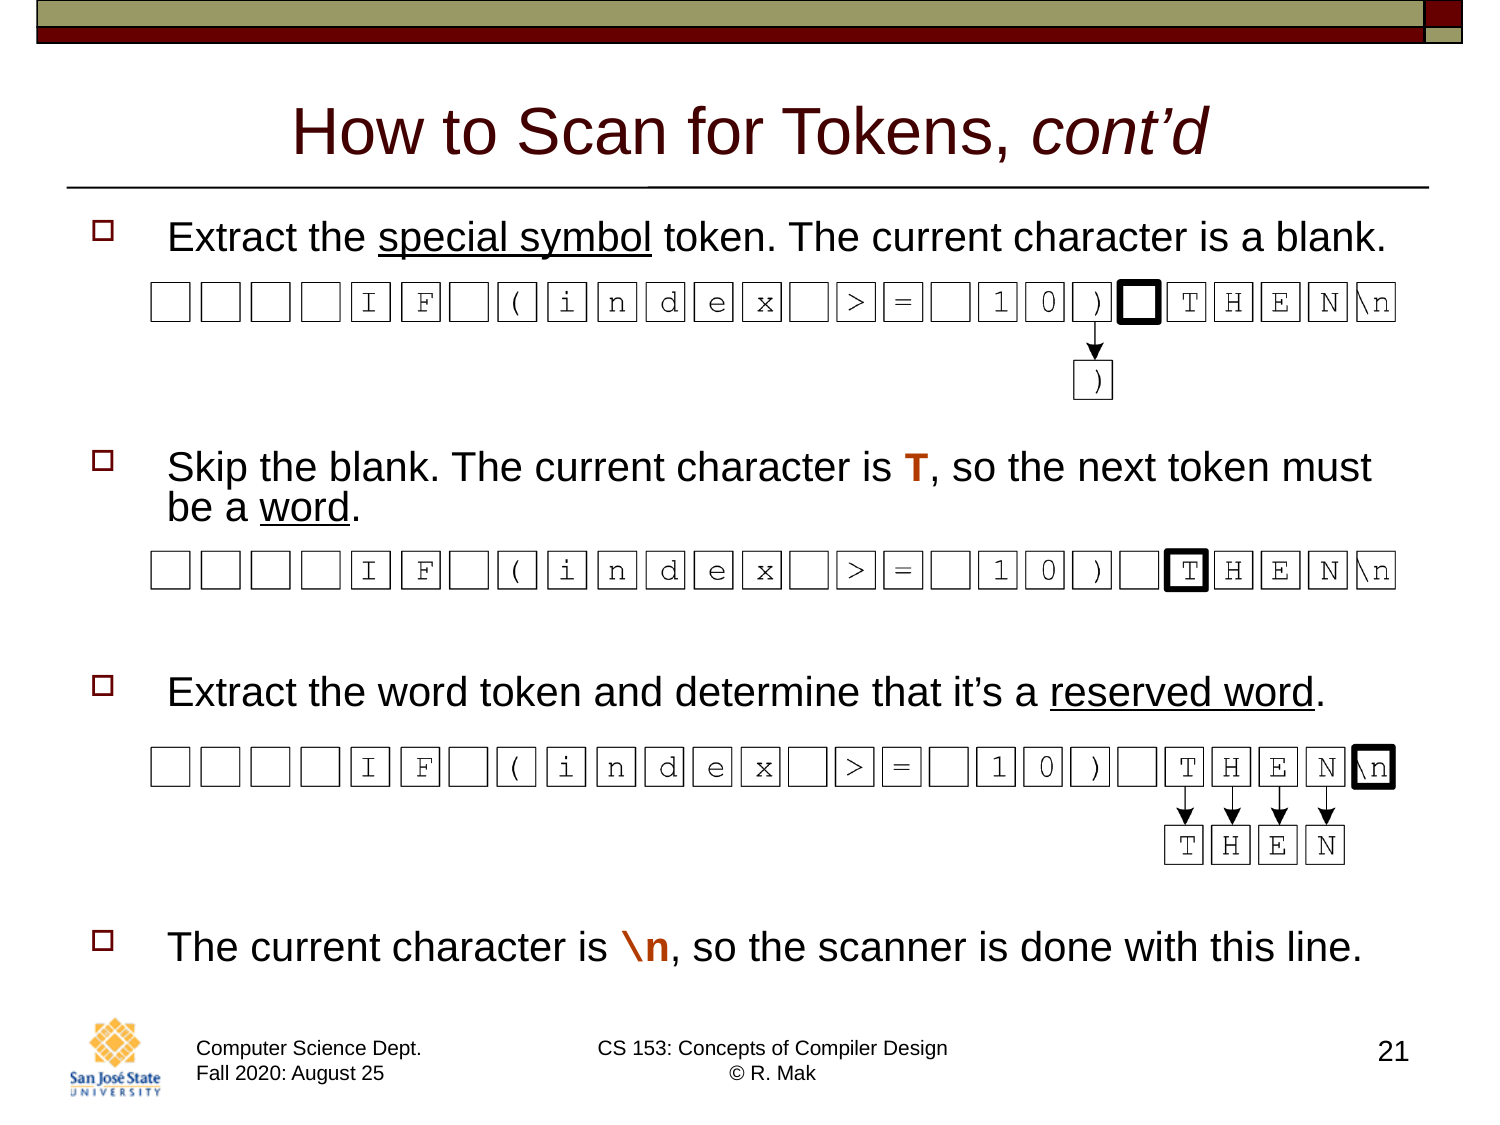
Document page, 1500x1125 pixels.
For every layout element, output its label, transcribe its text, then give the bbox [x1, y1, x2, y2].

text_box The current character is \n, so the scanner is done with this line. [74, 922, 1425, 983]
list Extract the special symbol token. The current character is a blank. [75, 212, 1425, 278]
picture [149, 742, 1396, 865]
text_box Skip the blank. The current character is T, so the next token must be a word. [74, 442, 1425, 548]
picture [149, 277, 1396, 400]
picture [60, 1012, 166, 1112]
text_box Extract the word token and determine that it’s a reserved word. [74, 667, 1425, 728]
title How to Scan for Tokens, cont’d [75, 67, 1425, 175]
picture [149, 544, 1396, 593]
slide_number 21 [1320, 1025, 1425, 1100]
